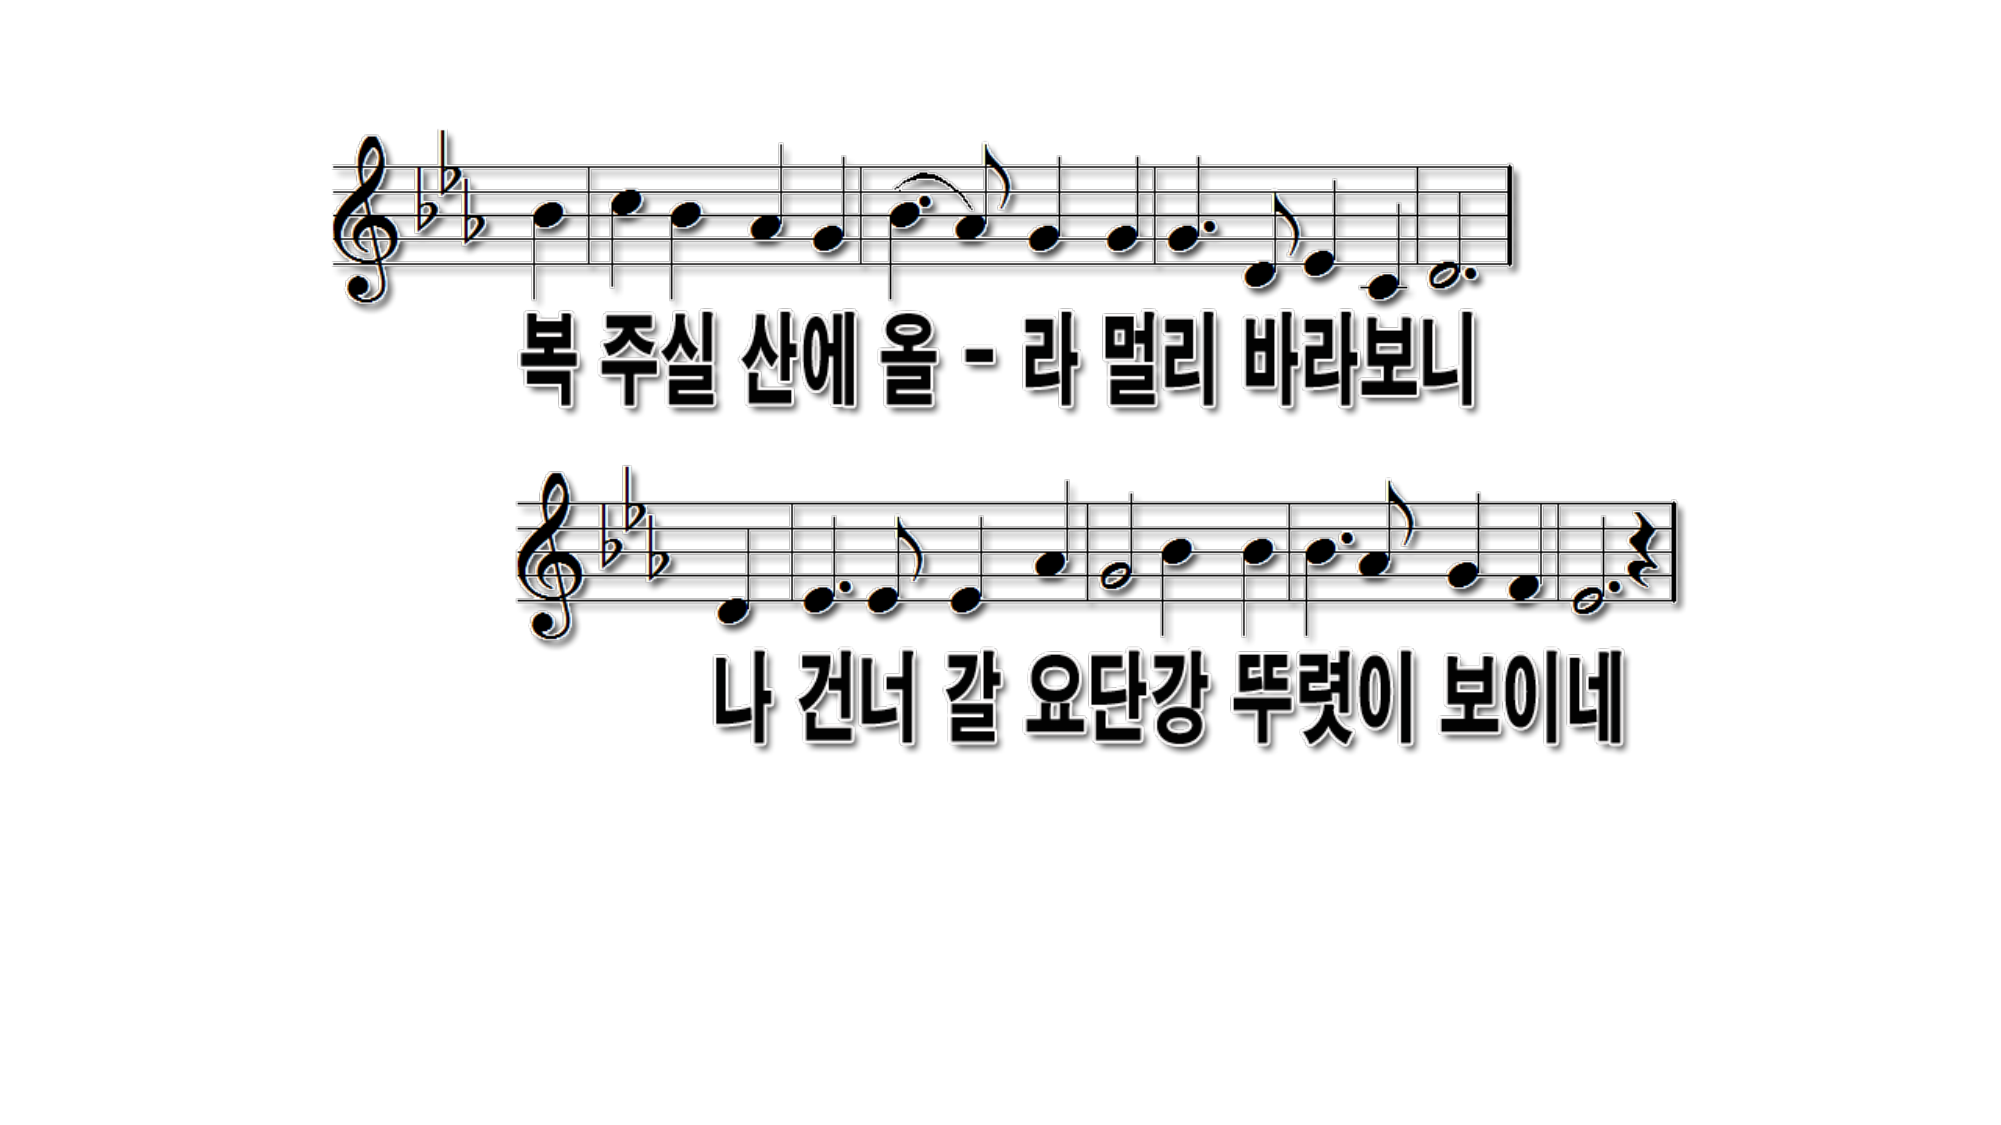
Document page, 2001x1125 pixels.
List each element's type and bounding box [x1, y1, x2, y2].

picture [249, 0, 1750, 835]
